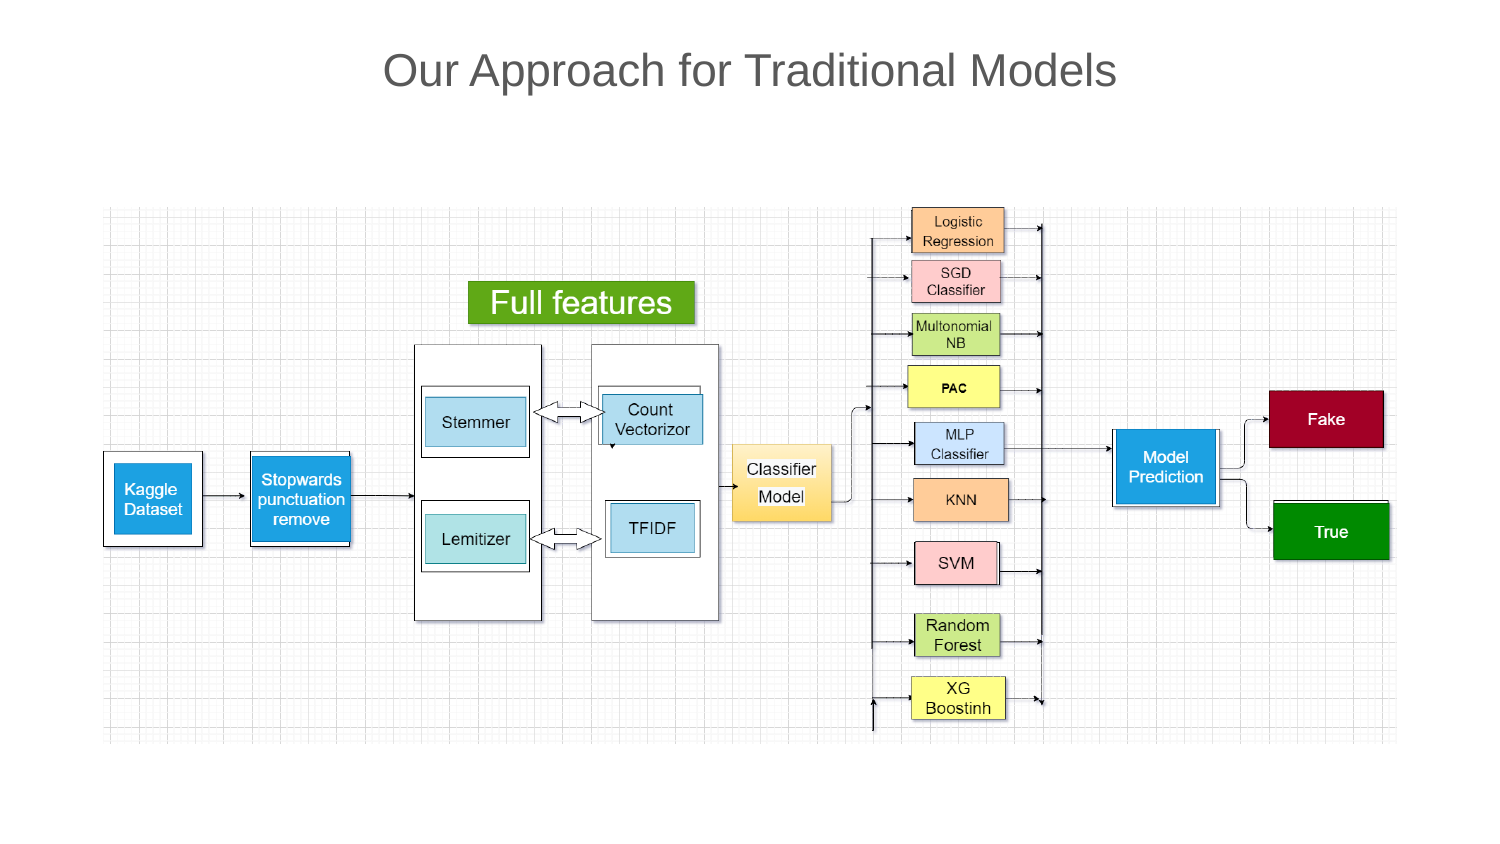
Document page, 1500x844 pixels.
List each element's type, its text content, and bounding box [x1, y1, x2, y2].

picture [103, 207, 1397, 744]
title Our Approach for Traditional Models [75, 33, 1425, 108]
